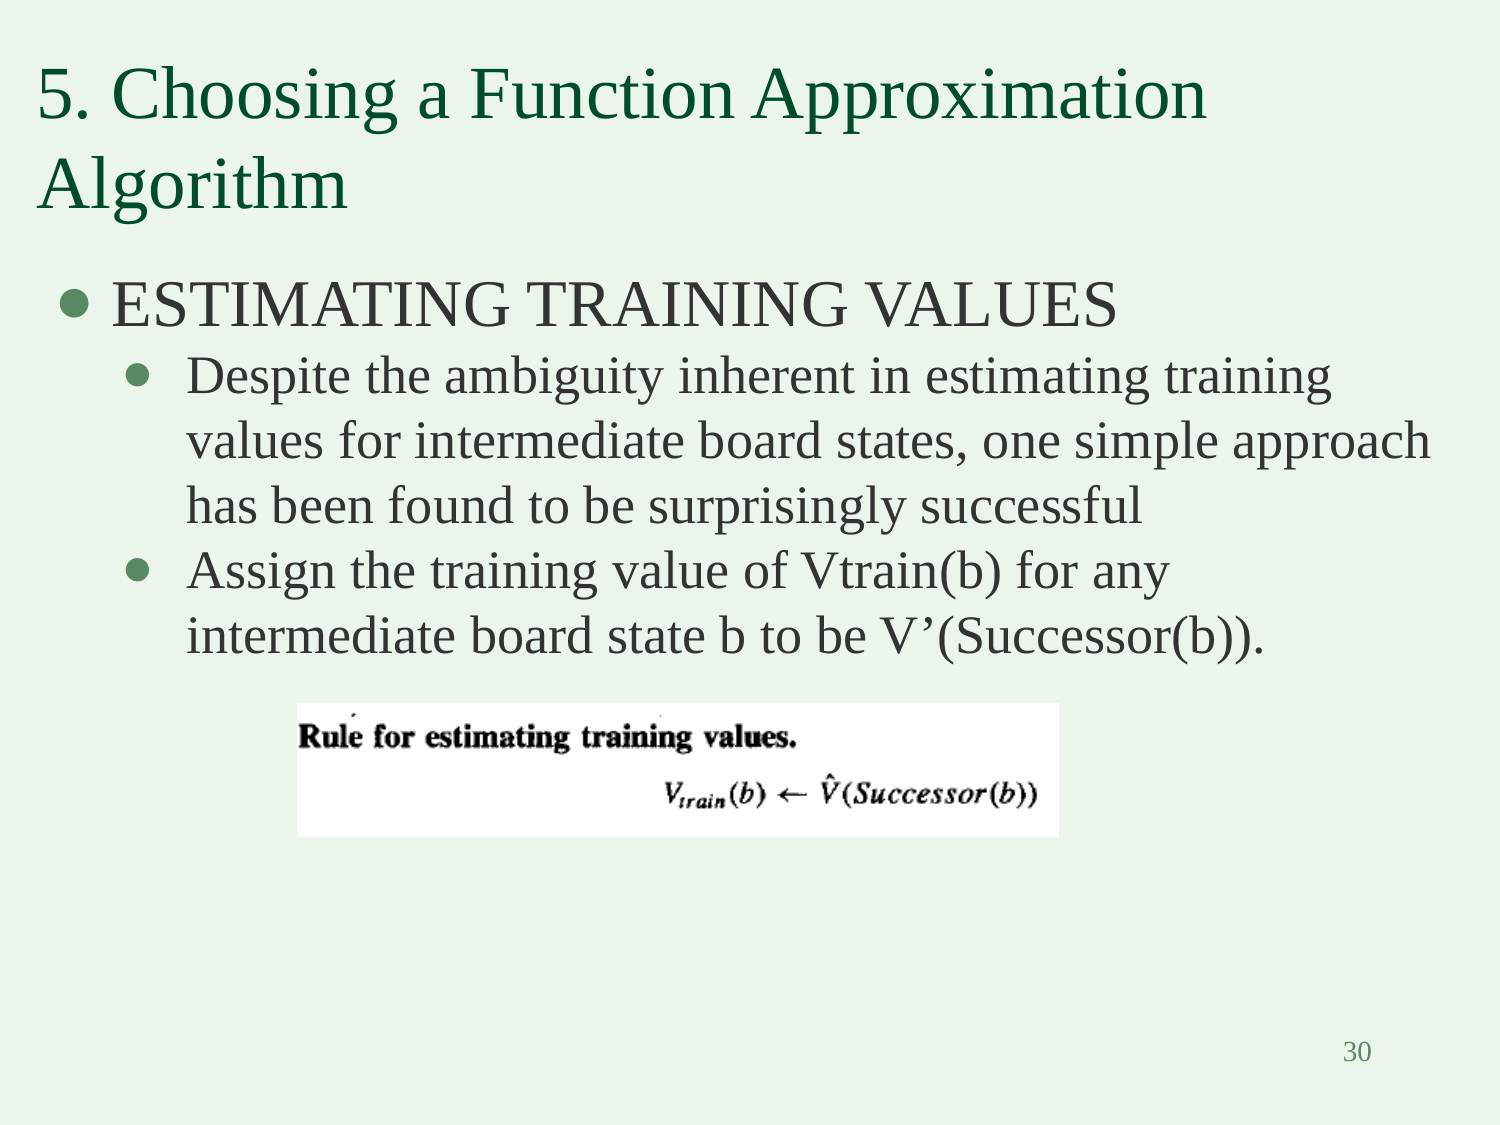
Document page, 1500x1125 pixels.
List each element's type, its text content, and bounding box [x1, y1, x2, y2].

list ESTIMATING TRAINING VALUES Despite the ambiguity inherent in estimating training values for intermediate board states, one simple approach has been found to be surprisingly successful Assign the training value of Vtrain(b) for any intermediate board state b to be V’(Successor(b)). [21, 252, 1455, 1088]
picture [297, 703, 1059, 837]
title 5. Choosing a Function Approximation Algorithm [21, 43, 1297, 232]
slide_number 30 [1074, 1025, 1388, 1100]
